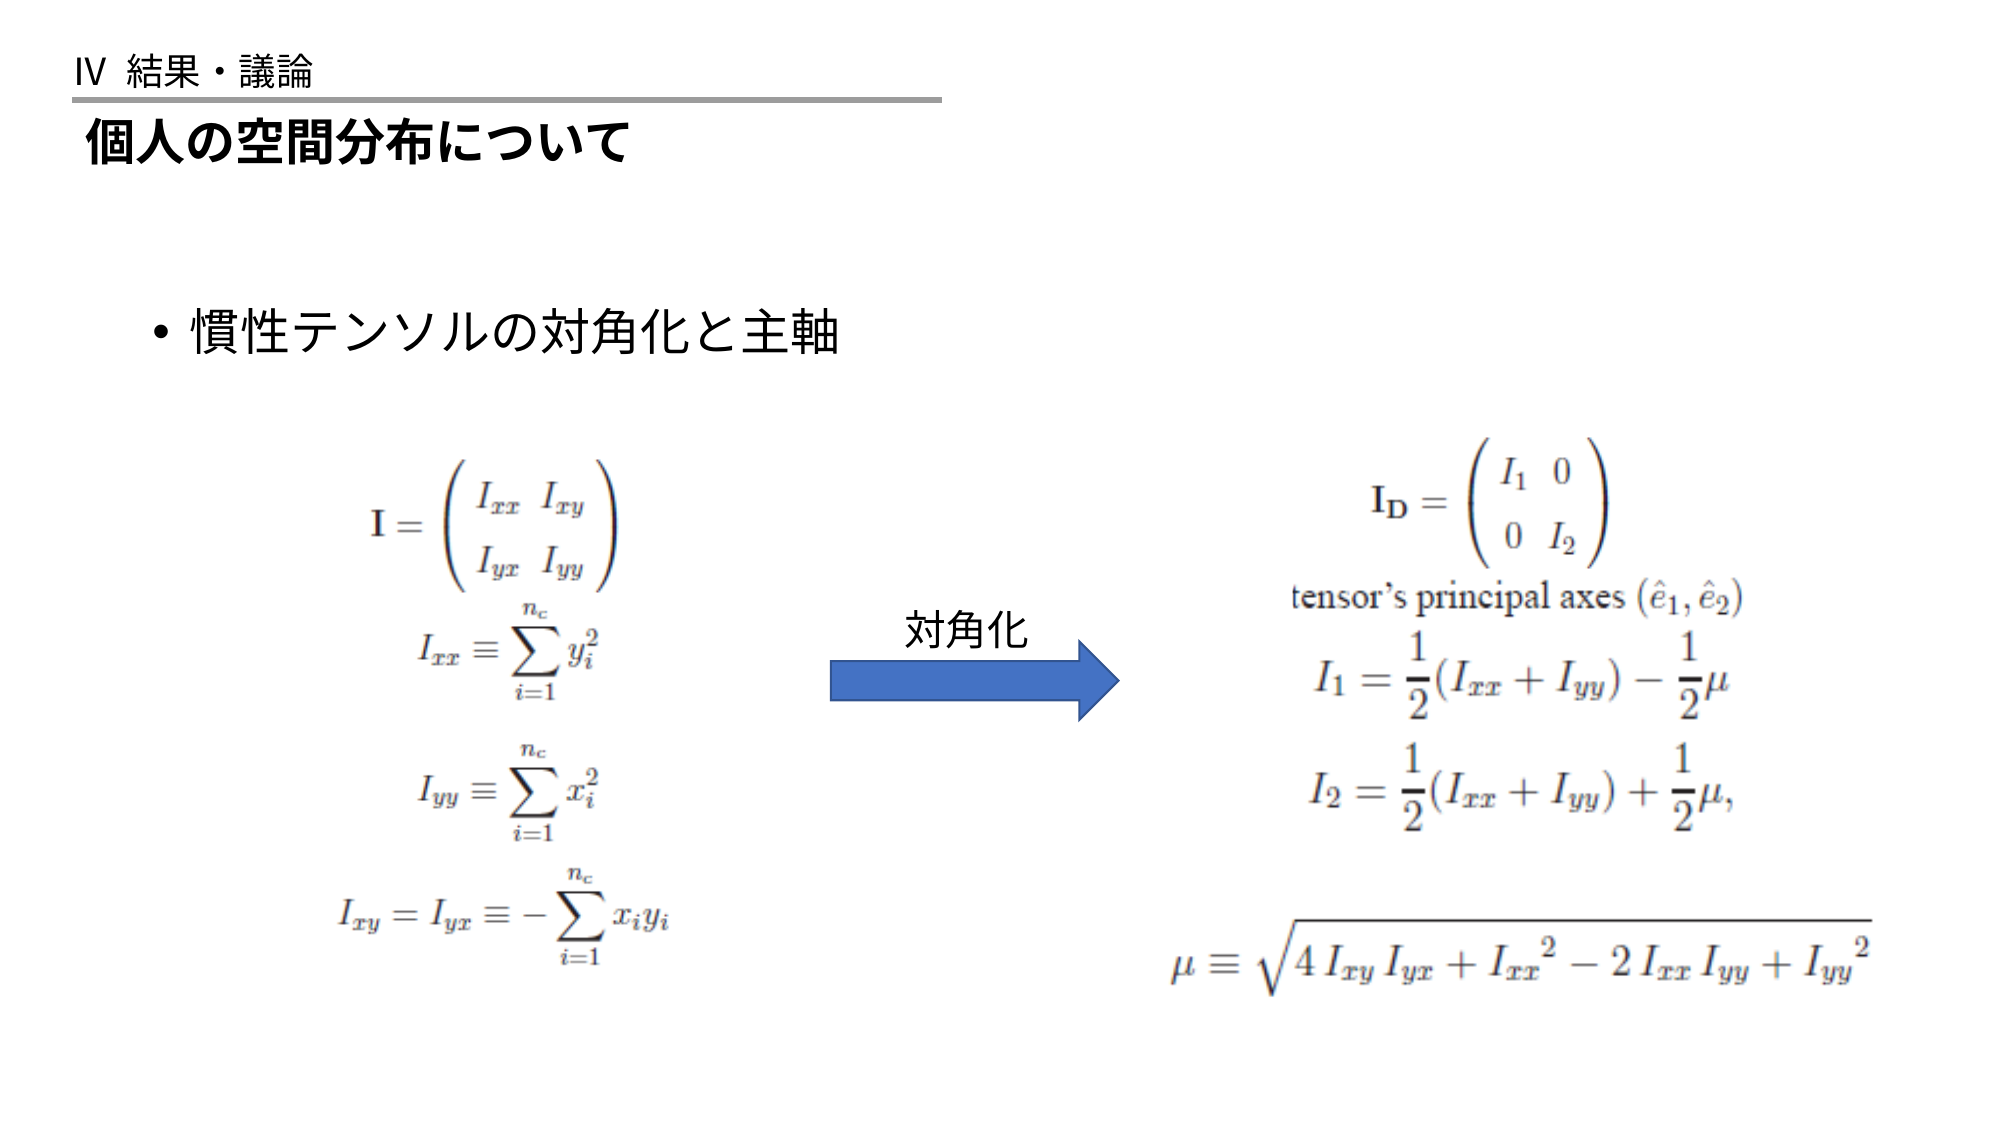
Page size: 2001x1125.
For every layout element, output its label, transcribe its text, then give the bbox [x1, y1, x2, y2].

text_box Ⅳ 結果・議論 [56, 40, 340, 101]
list 慣性テンソルの対角化と主軸 [137, 299, 1863, 1014]
text_box 対角化 [889, 702, 1075, 709]
text_box 対角化 [889, 596, 1075, 660]
text_box [829, 638, 1120, 723]
picture [1144, 428, 1894, 1002]
picture [322, 454, 669, 973]
text_box 個人の空間分布について [70, 102, 1282, 178]
